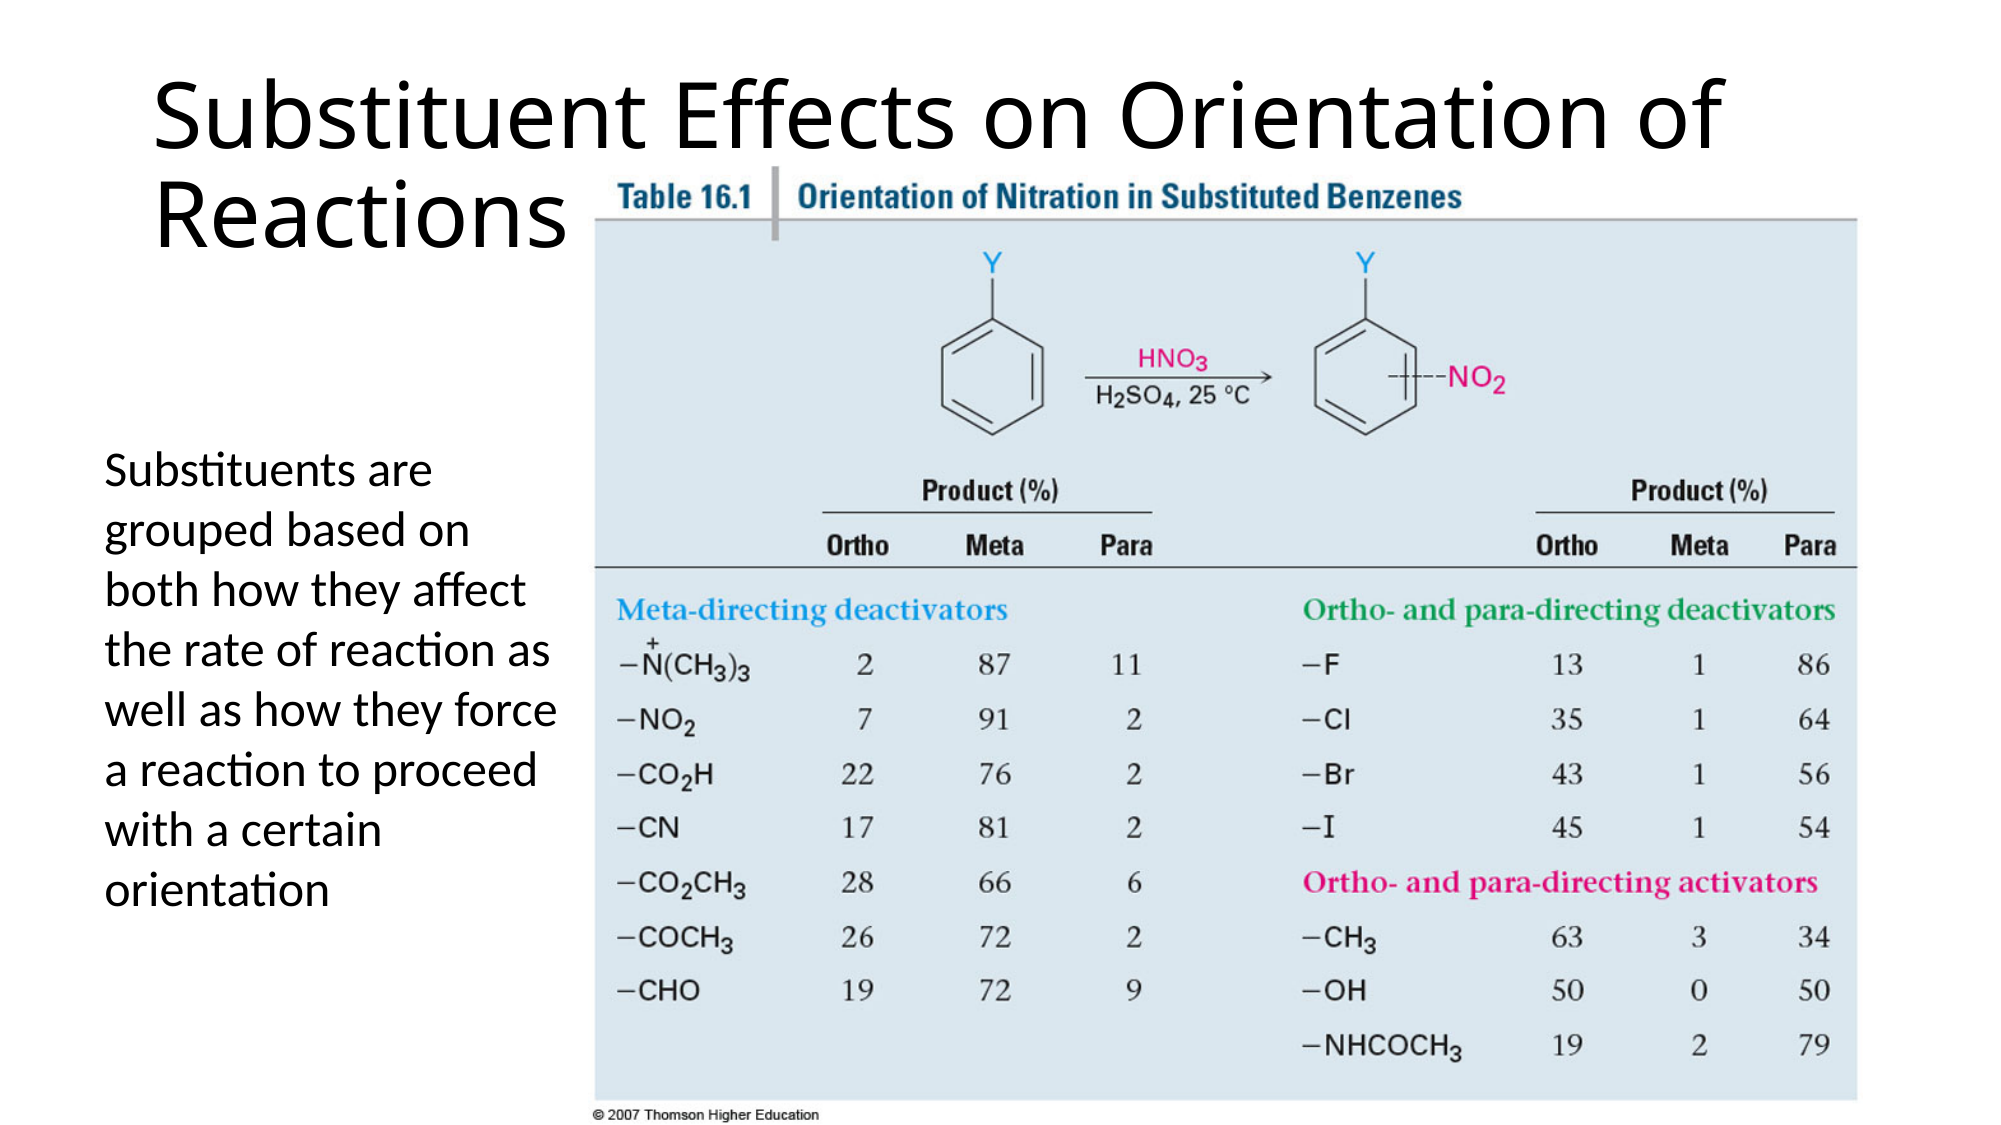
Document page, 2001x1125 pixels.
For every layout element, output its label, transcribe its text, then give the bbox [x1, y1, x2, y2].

title Substituent Effects on Orientation of Reactions [137, 59, 1863, 278]
picture [587, 165, 1863, 1125]
text_box Substituents are grouped based on both how they affect the rate of reaction as well as how they force a reaction to proceed with a certain orientation [89, 428, 587, 924]
